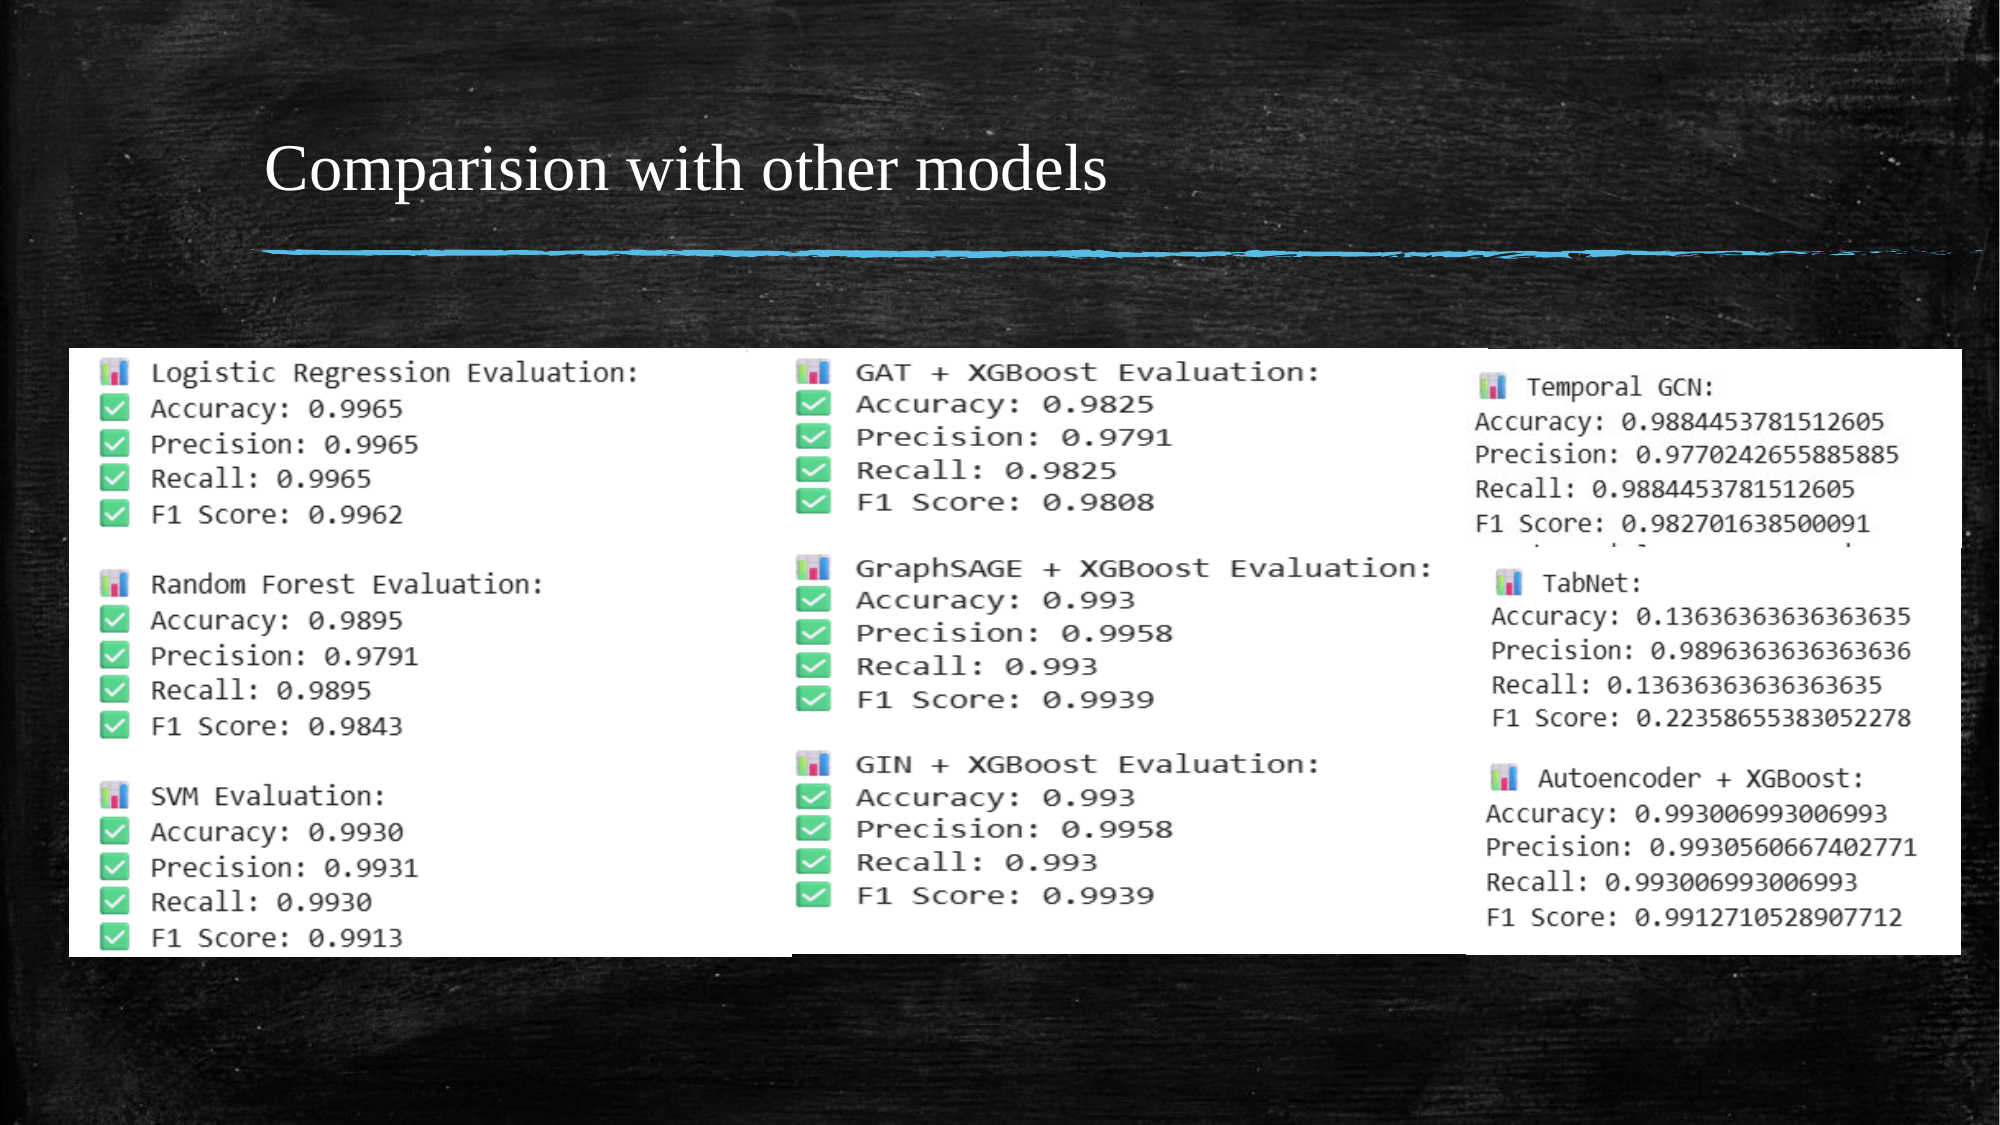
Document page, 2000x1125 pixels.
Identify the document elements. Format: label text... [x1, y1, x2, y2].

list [69, 348, 793, 957]
picture [1466, 349, 1962, 955]
title Comparision with other models [249, 45, 1750, 213]
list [746, 348, 1488, 954]
